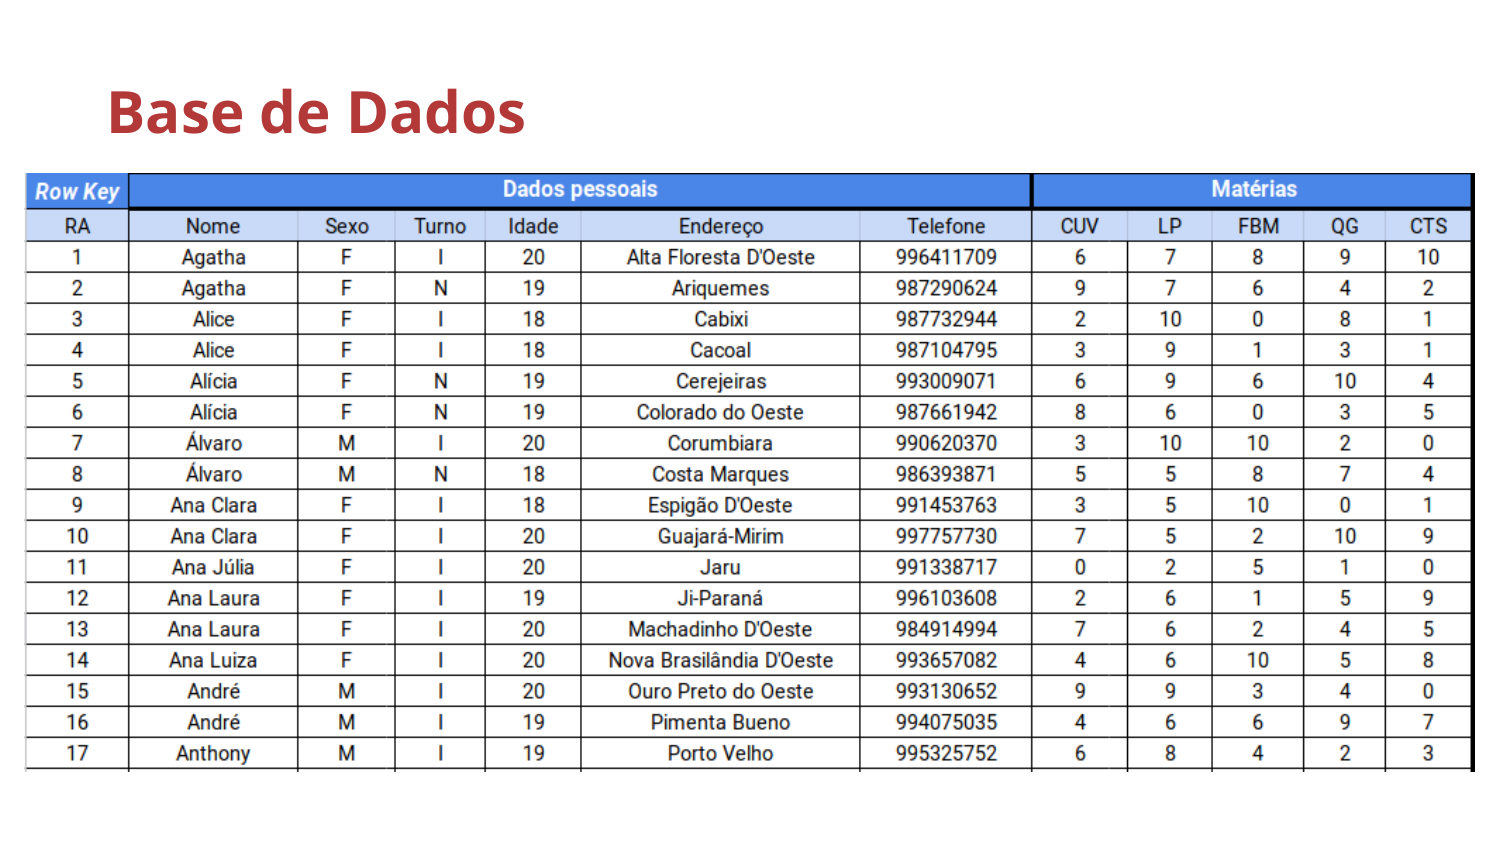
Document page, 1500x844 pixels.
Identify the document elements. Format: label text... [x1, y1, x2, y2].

picture [24, 172, 1476, 772]
title Base de Dados [91, 60, 1368, 159]
